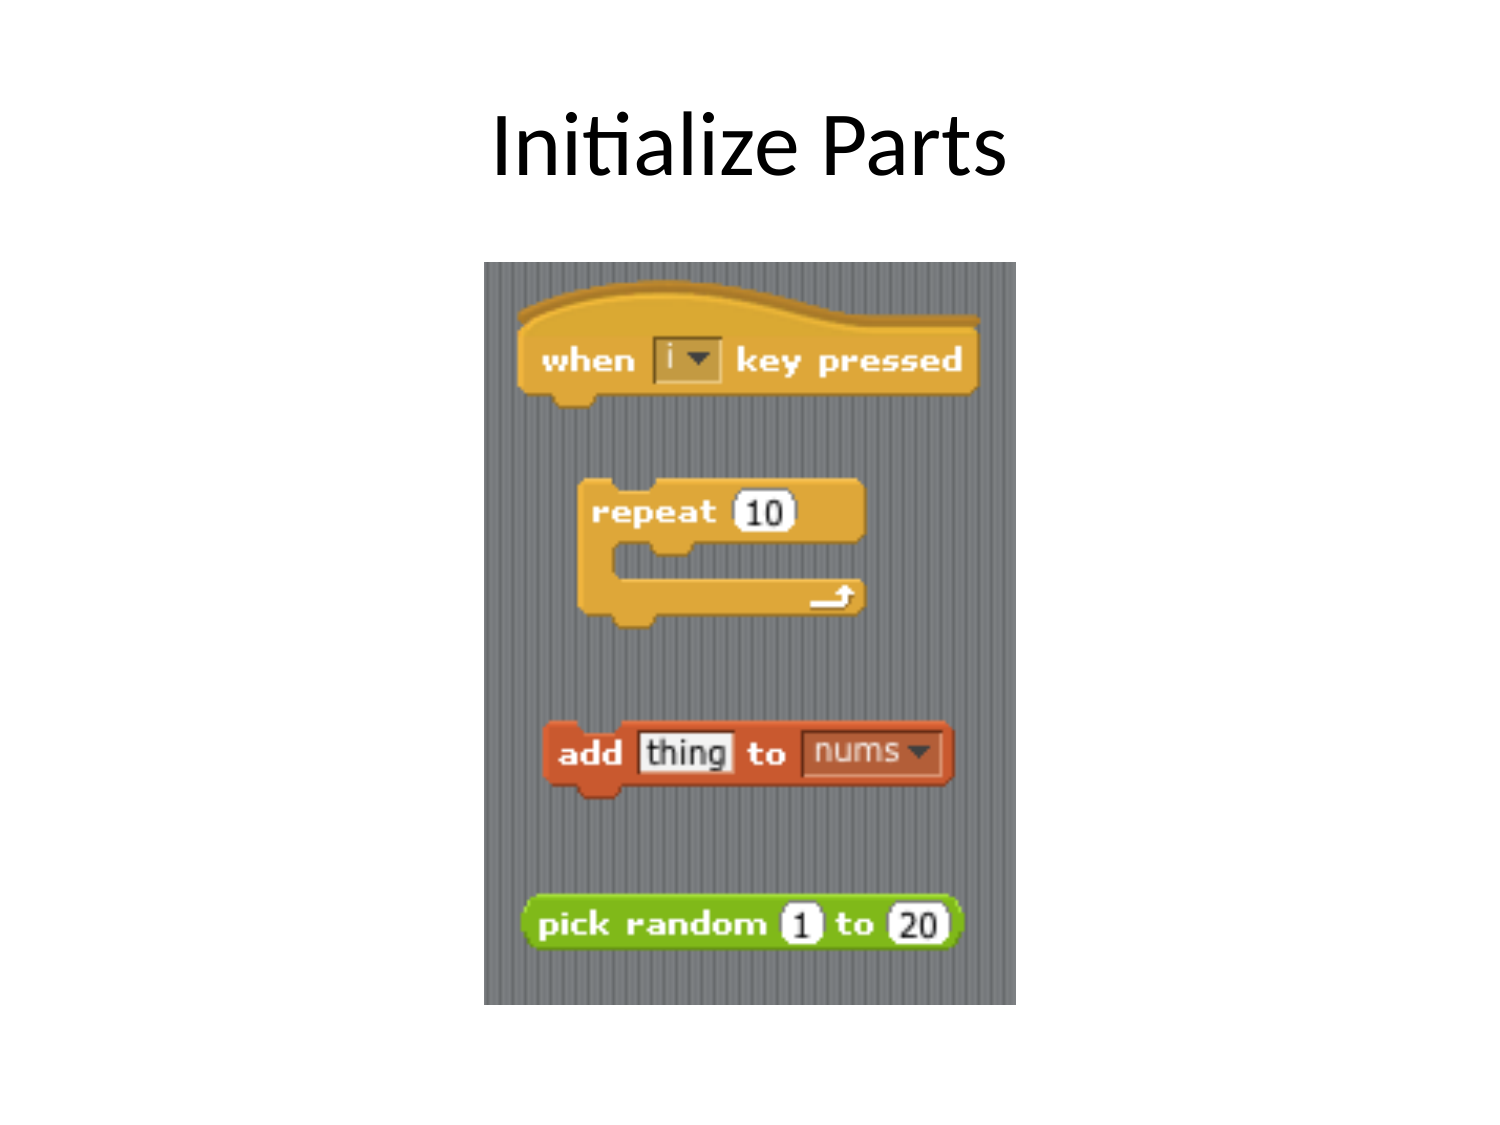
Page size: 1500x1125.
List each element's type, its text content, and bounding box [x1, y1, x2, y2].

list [74, 262, 1426, 1006]
title Initialize Parts [75, 45, 1425, 233]
